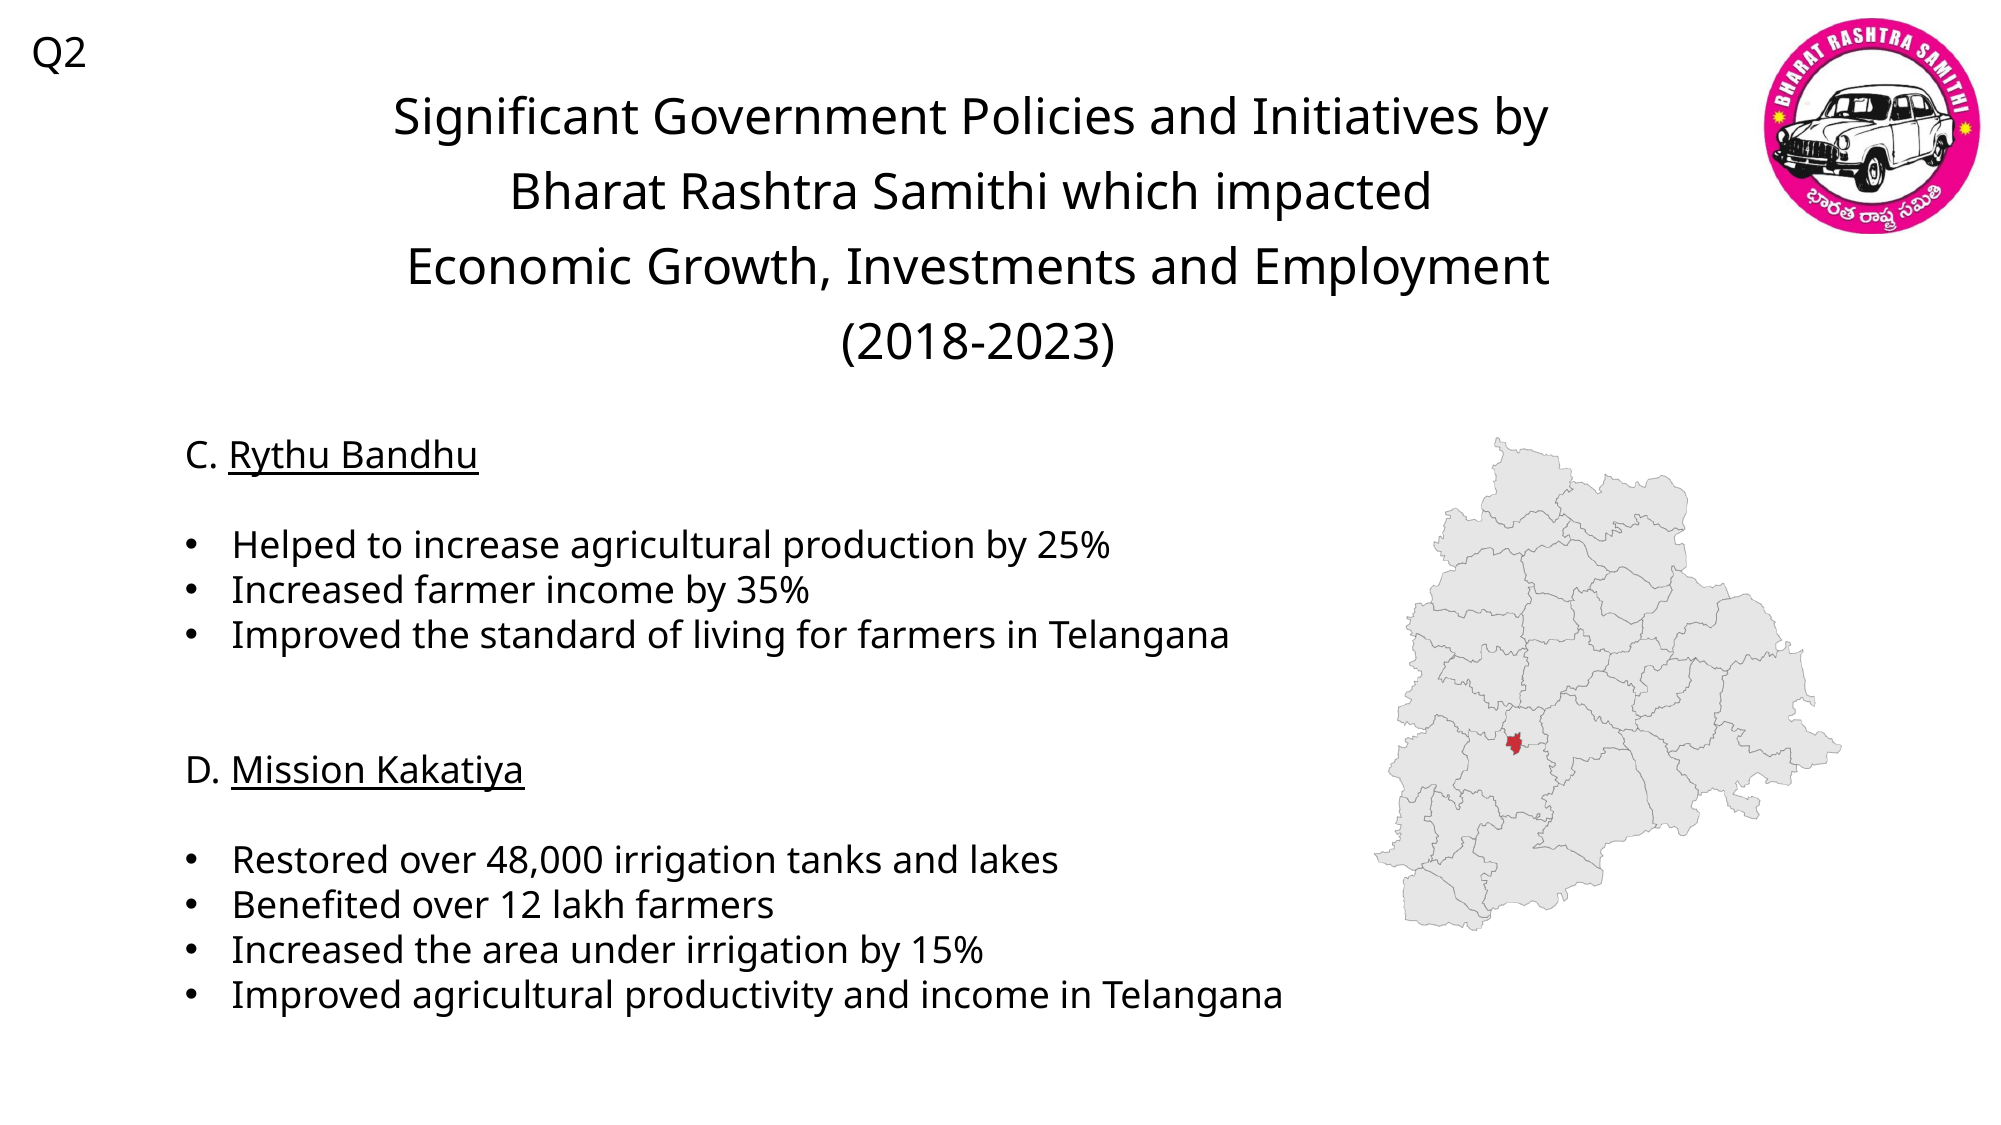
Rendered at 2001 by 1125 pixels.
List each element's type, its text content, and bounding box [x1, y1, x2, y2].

subtitle Significant Government Policies and Initiatives by Bharat Rashtra Samithi which impacted Economic Growth, Investments and Employment (2018-2023) [228, 84, 1729, 351]
text_box C. Rythu Bandhu Helped to increase agricultural production by 25% Increased farmer income by 35% Improved the standard of living for farmers in Telangana D. Mission Kakatiya Restored over 48,000 irrigation tanks and lakes Benefited over 12 lakh farmers Increased the area under irrigation by 15% Improved agricultural productivity and income in Telangana [170, 378, 1563, 1125]
picture [1755, 18, 1988, 234]
picture [1353, 416, 1853, 955]
text_box Q2 [16, 18, 130, 84]
